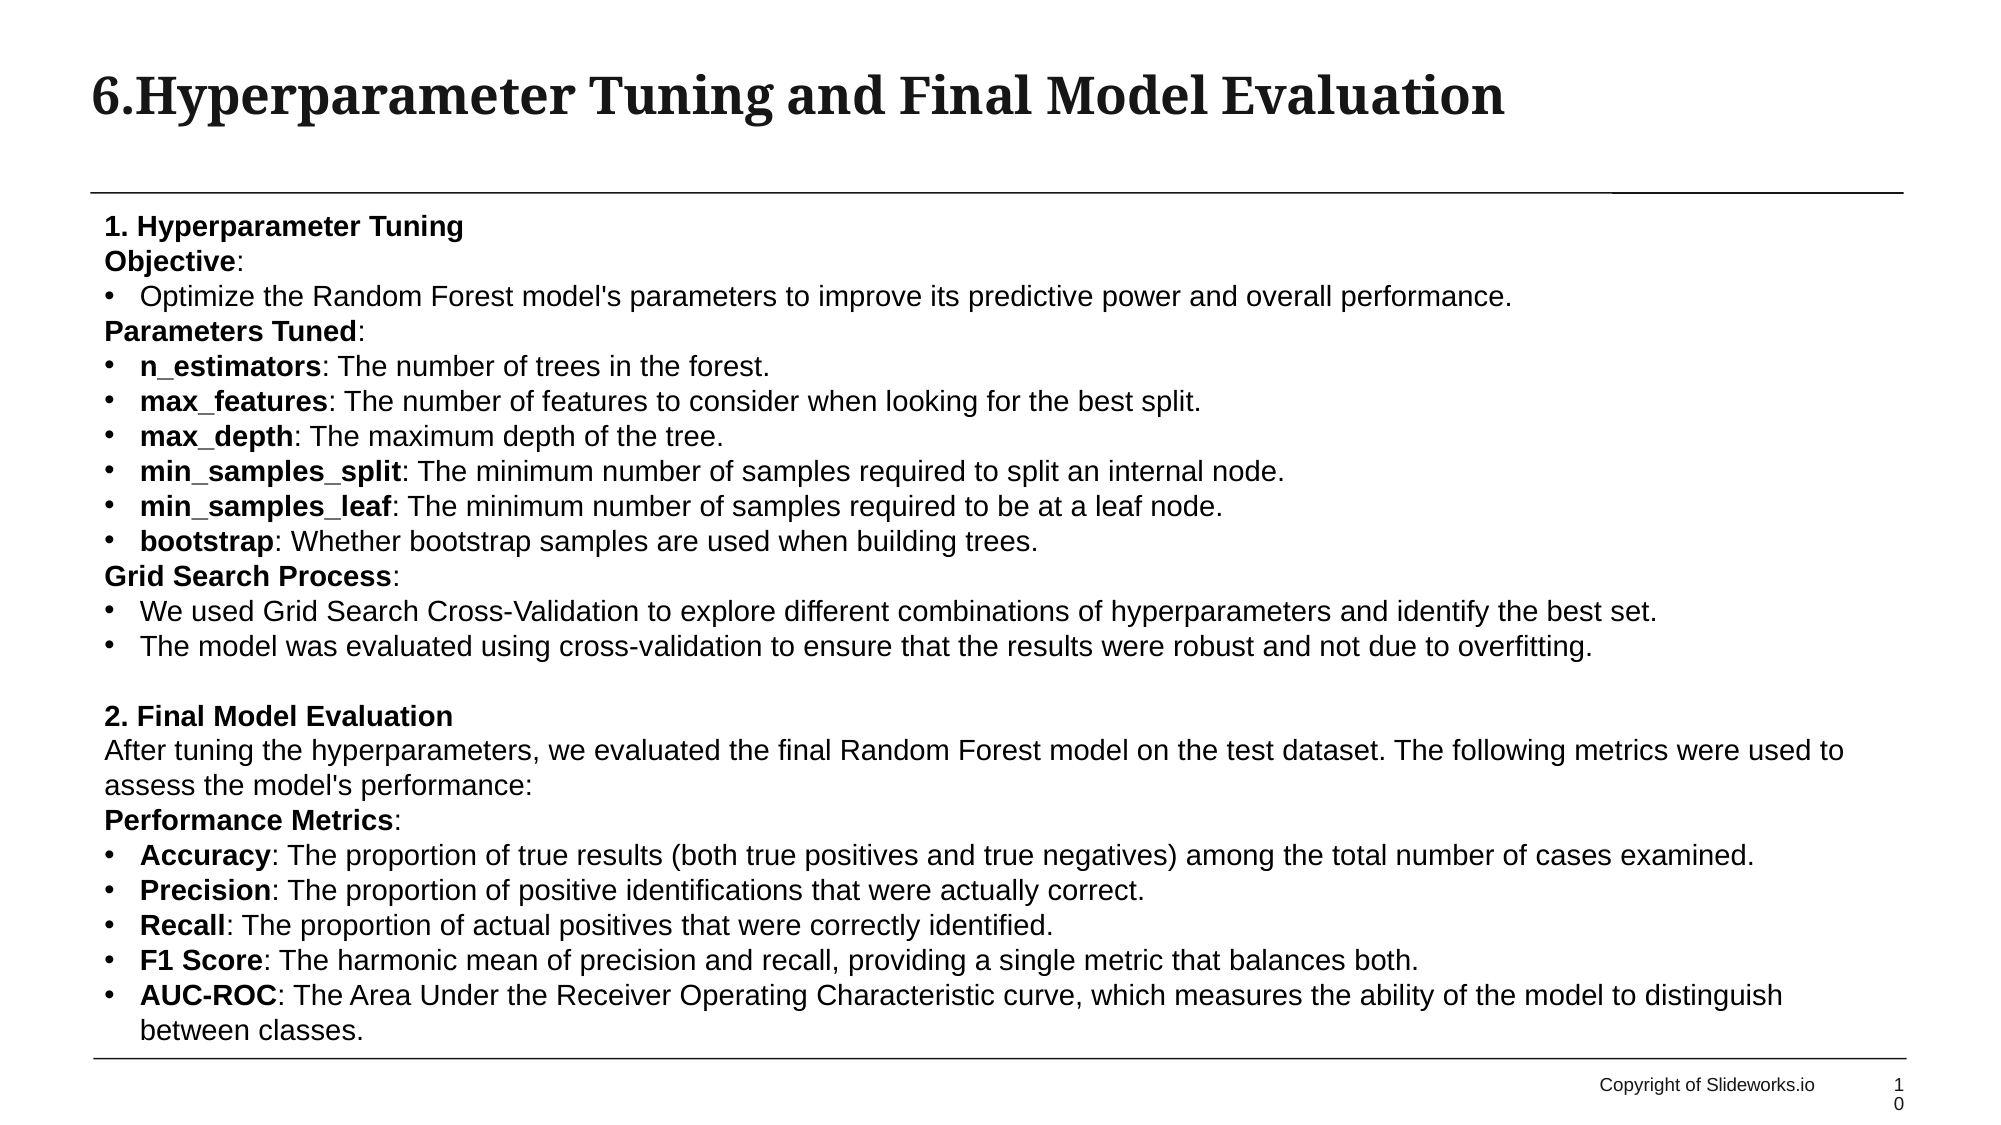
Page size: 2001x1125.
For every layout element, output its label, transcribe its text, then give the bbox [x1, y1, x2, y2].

title 6.Hyperparameter Tuning and Final Model Evaluation [89, 59, 1890, 199]
text_box 1. Hyperparameter Tuning Objective: Optimize the Random Forest model's parameters to improve its predictive power and overall performance. Parameters Tuned: n_estimators: The number of trees in the forest. max_features: The number of features to consider when looking for the best split. max_depth: The maximum depth of the tree. min_samples_split: The minimum number of samples required to split an internal node. min_samples_leaf: The minimum number of samples required to be at a leaf node. bootstrap: Whether bootstrap samples are used when building trees. Grid Search Process: We used Grid Search Cross-Validation to explore different combinations of hyperparameters and identify the best set. The model was evaluated using cross-validation to ensure that the results were robust and not due to overfitting. 2. Final Model Evaluation After tuning the hyperparameters, we evaluated the final Random Forest model on the test dataset. The following metrics were used to assess the model's performance: Performance Metrics: Accuracy: The proportion of true results (both true positives and true negatives) among the total number of cases examined. Precision: The proportion of positive identifications that were actually correct. Recall: The proportion of actual positives that were correctly identified. F1 Score: The harmonic mean of precision and recall, providing a single metric that balances both. AUC-ROC: The Area Under the Receiver Operating Characteristic curve, which measures the ability of the model to distinguish between classes. [89, 199, 1913, 1125]
